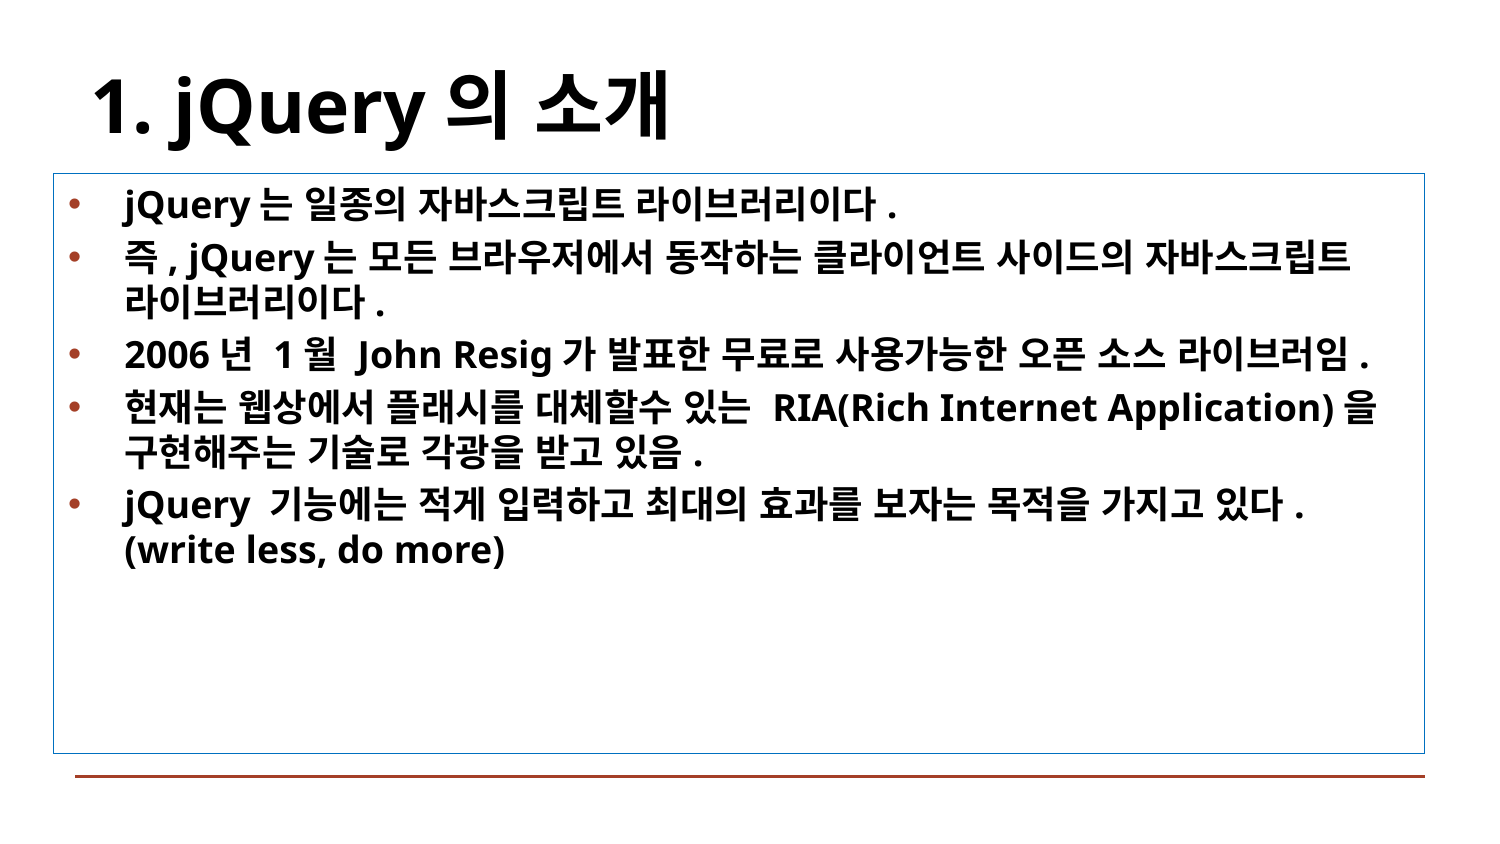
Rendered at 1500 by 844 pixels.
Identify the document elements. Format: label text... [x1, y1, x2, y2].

list jQuery는 일종의 자바스크립트 라이브러리이다. 즉, jQuery는 모든 브라우저에서 동작하는 클라이언트 사이드의 자바스크립트 라이브러리이다. 2006년 1월 John Resig가 발표한 무료로 사용가능한 오픈 소스 라이브러임. 현재는 웹상에서 플래시를 대체할수 있는 RIA(Rich Internet Application)을 구현해주는 기술로 각광을 받고 있음. jQuery 기능에는 적게 입력하고 최대의 효과를 보자는 목적을 가지고 있다.(write less, do more) [53, 173, 1425, 754]
title 1. jQuery의 소개 [75, 33, 1425, 173]
